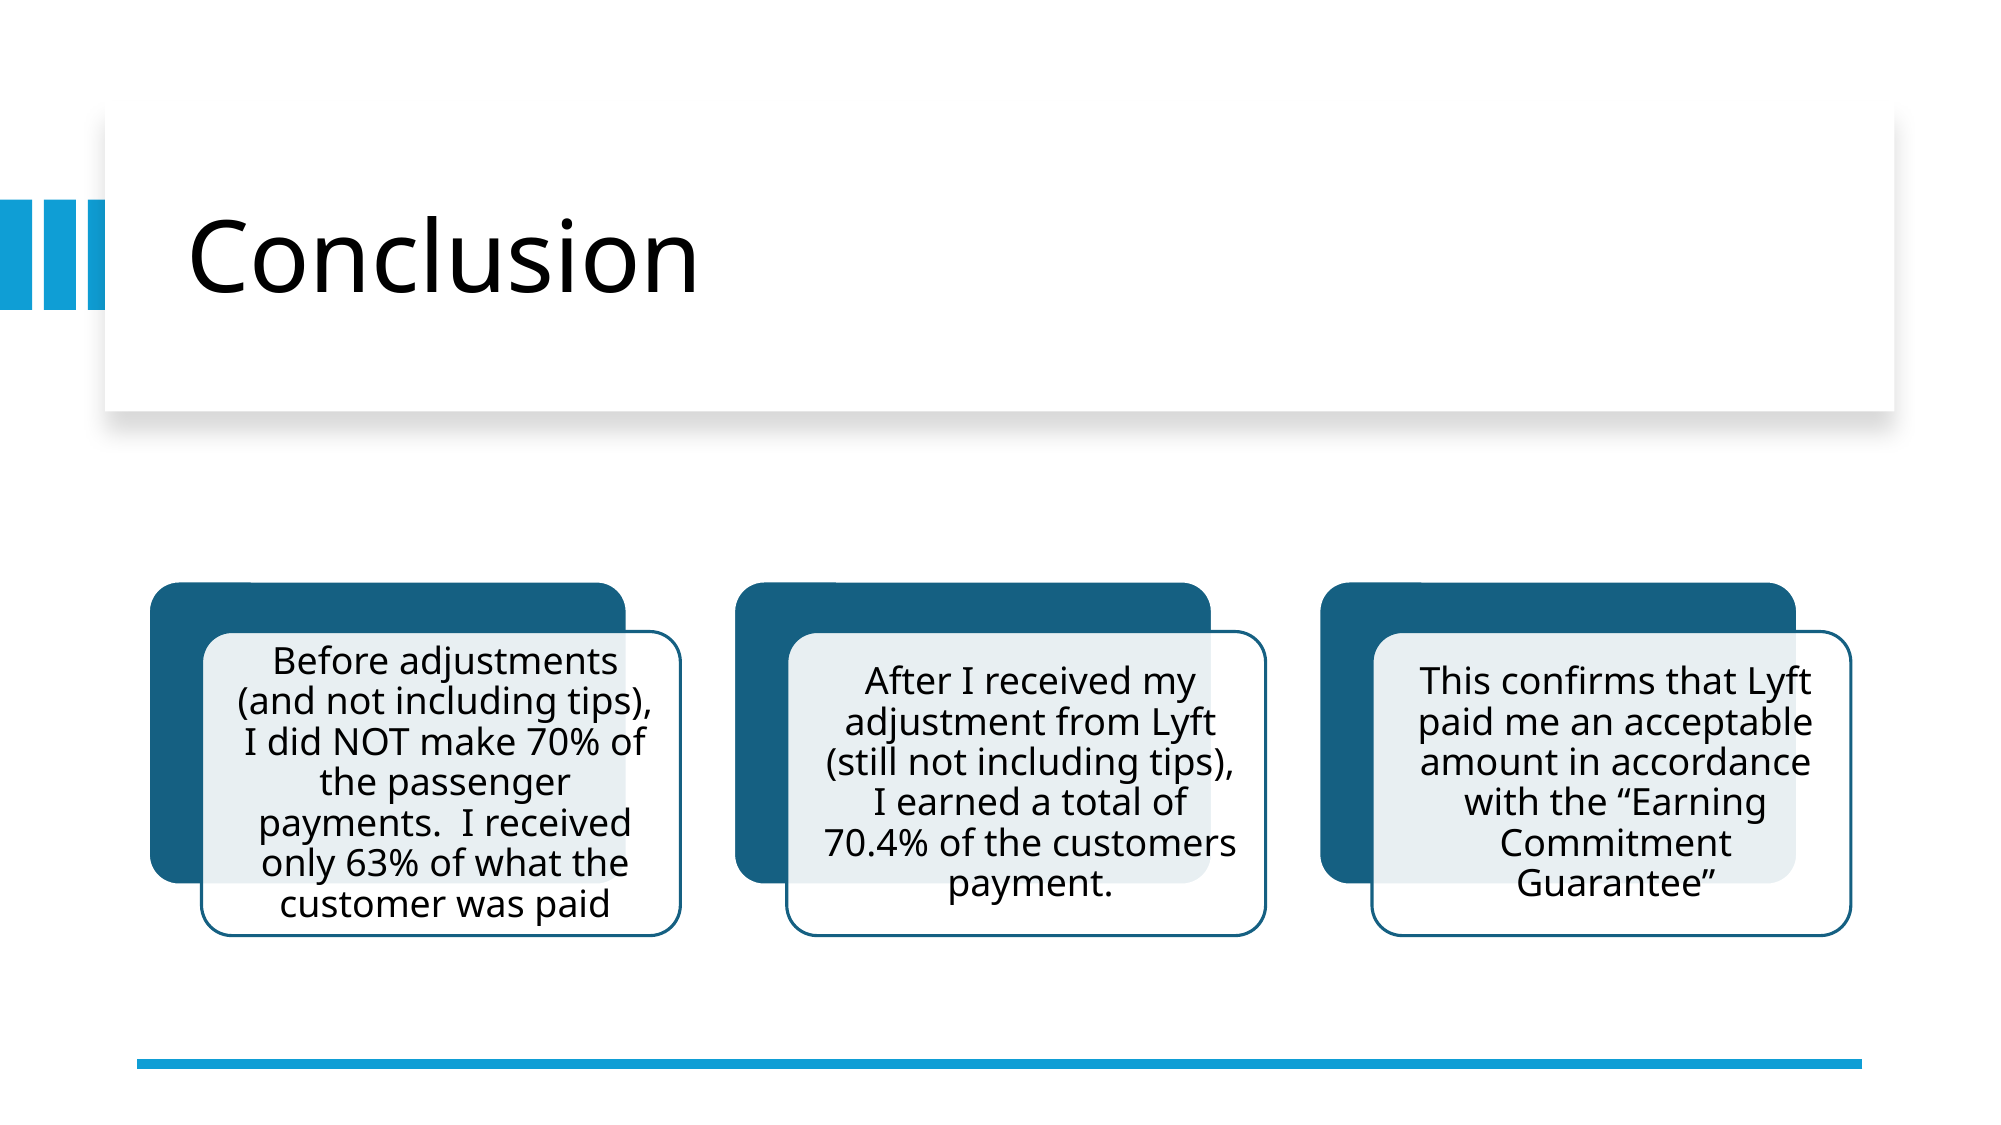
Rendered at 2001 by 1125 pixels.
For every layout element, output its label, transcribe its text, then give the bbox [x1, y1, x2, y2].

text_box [0, 199, 121, 311]
text_box [0, 0, 2000, 1125]
text_box [103, 99, 1896, 413]
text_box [147, 494, 1852, 1022]
title Conclusion [171, 132, 1840, 388]
